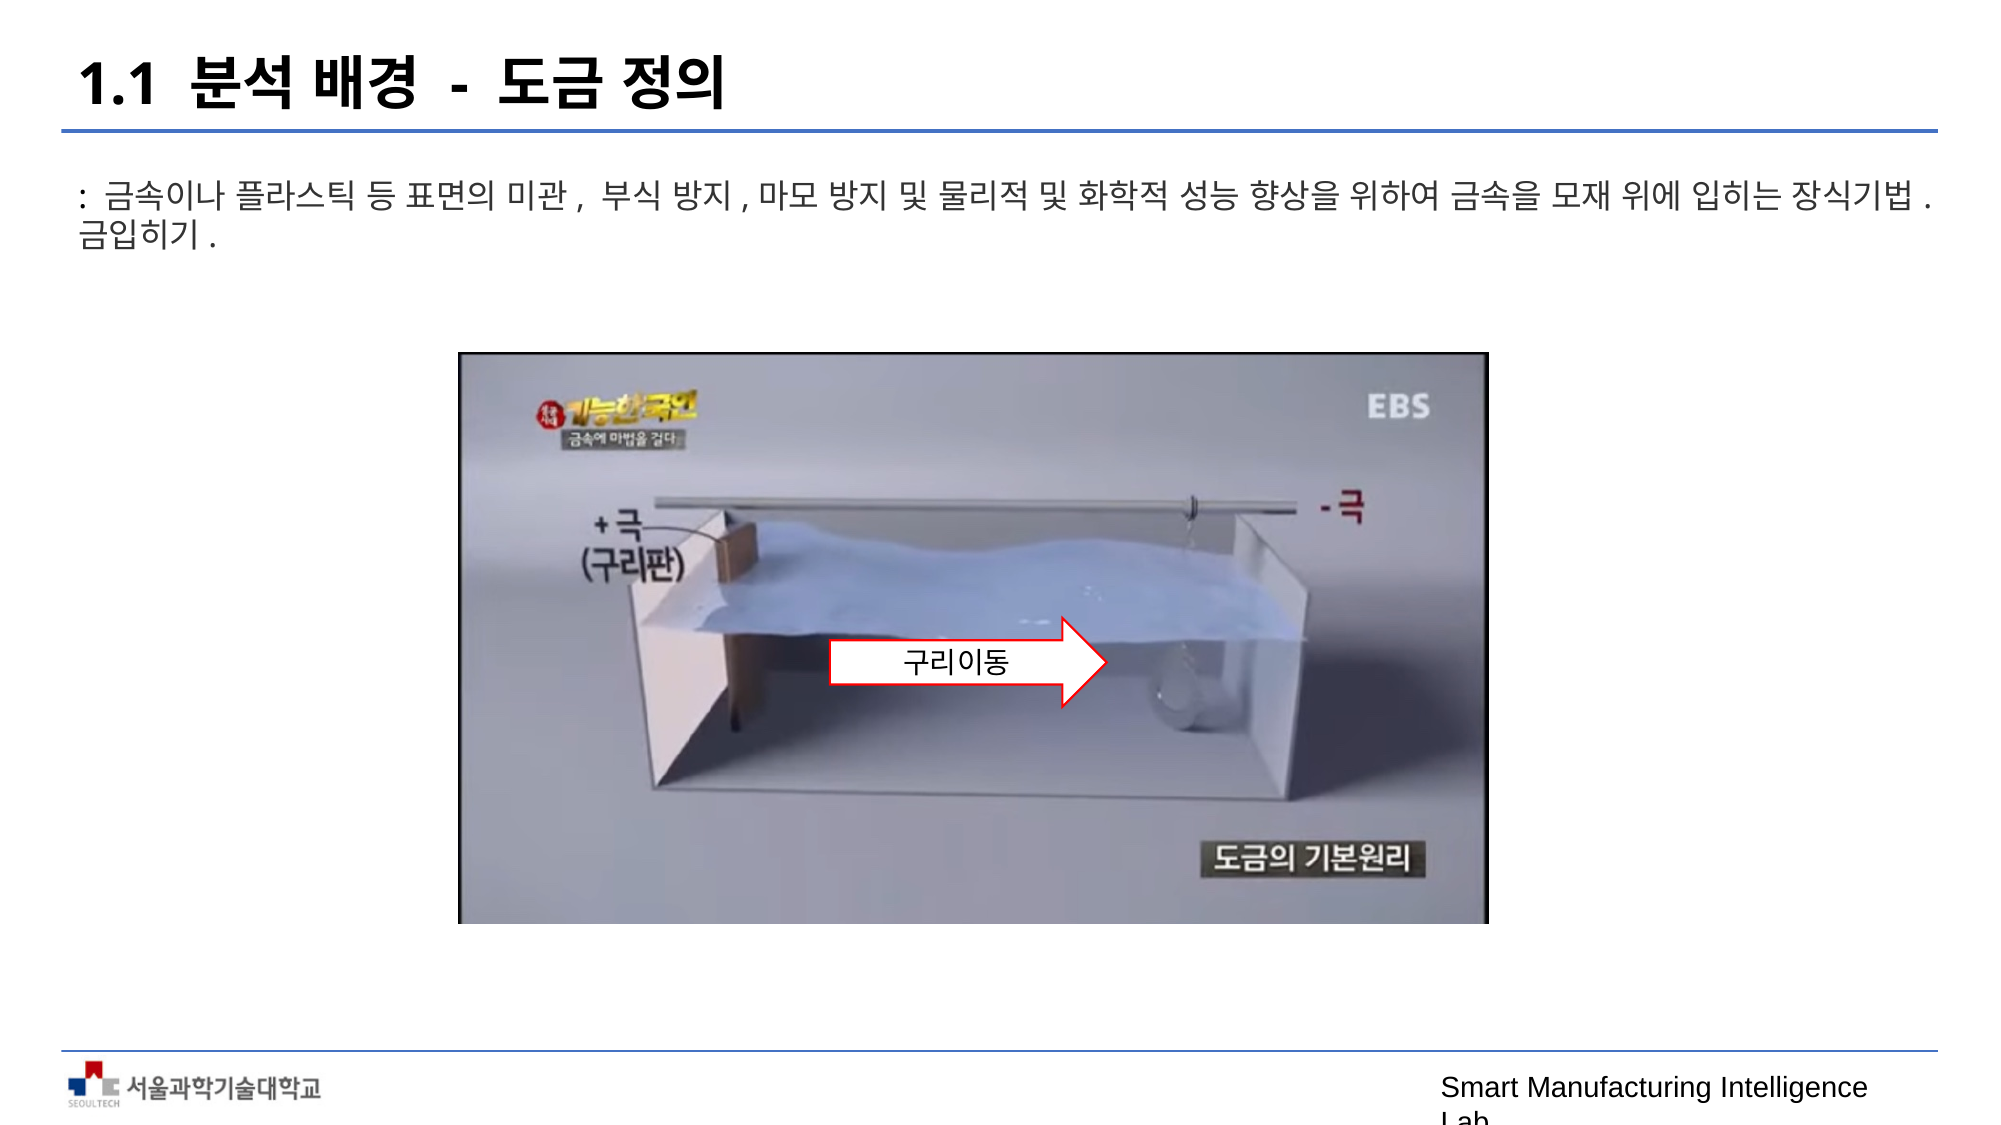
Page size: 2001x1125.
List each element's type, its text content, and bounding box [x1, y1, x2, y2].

text_box 1.1 분석 배경 - 도금 정의 [62, 38, 744, 124]
picture [457, 351, 1489, 924]
text_box : 금속이나 플라스틱 등 표면의 미관, 부식 방지,마모 방지 및 물리적 및 화학적 성능 향상을 위하여 금속을 모재 위에 입히는 장식기법. 금입히기. [63, 167, 1948, 262]
picture [61, 1054, 329, 1117]
